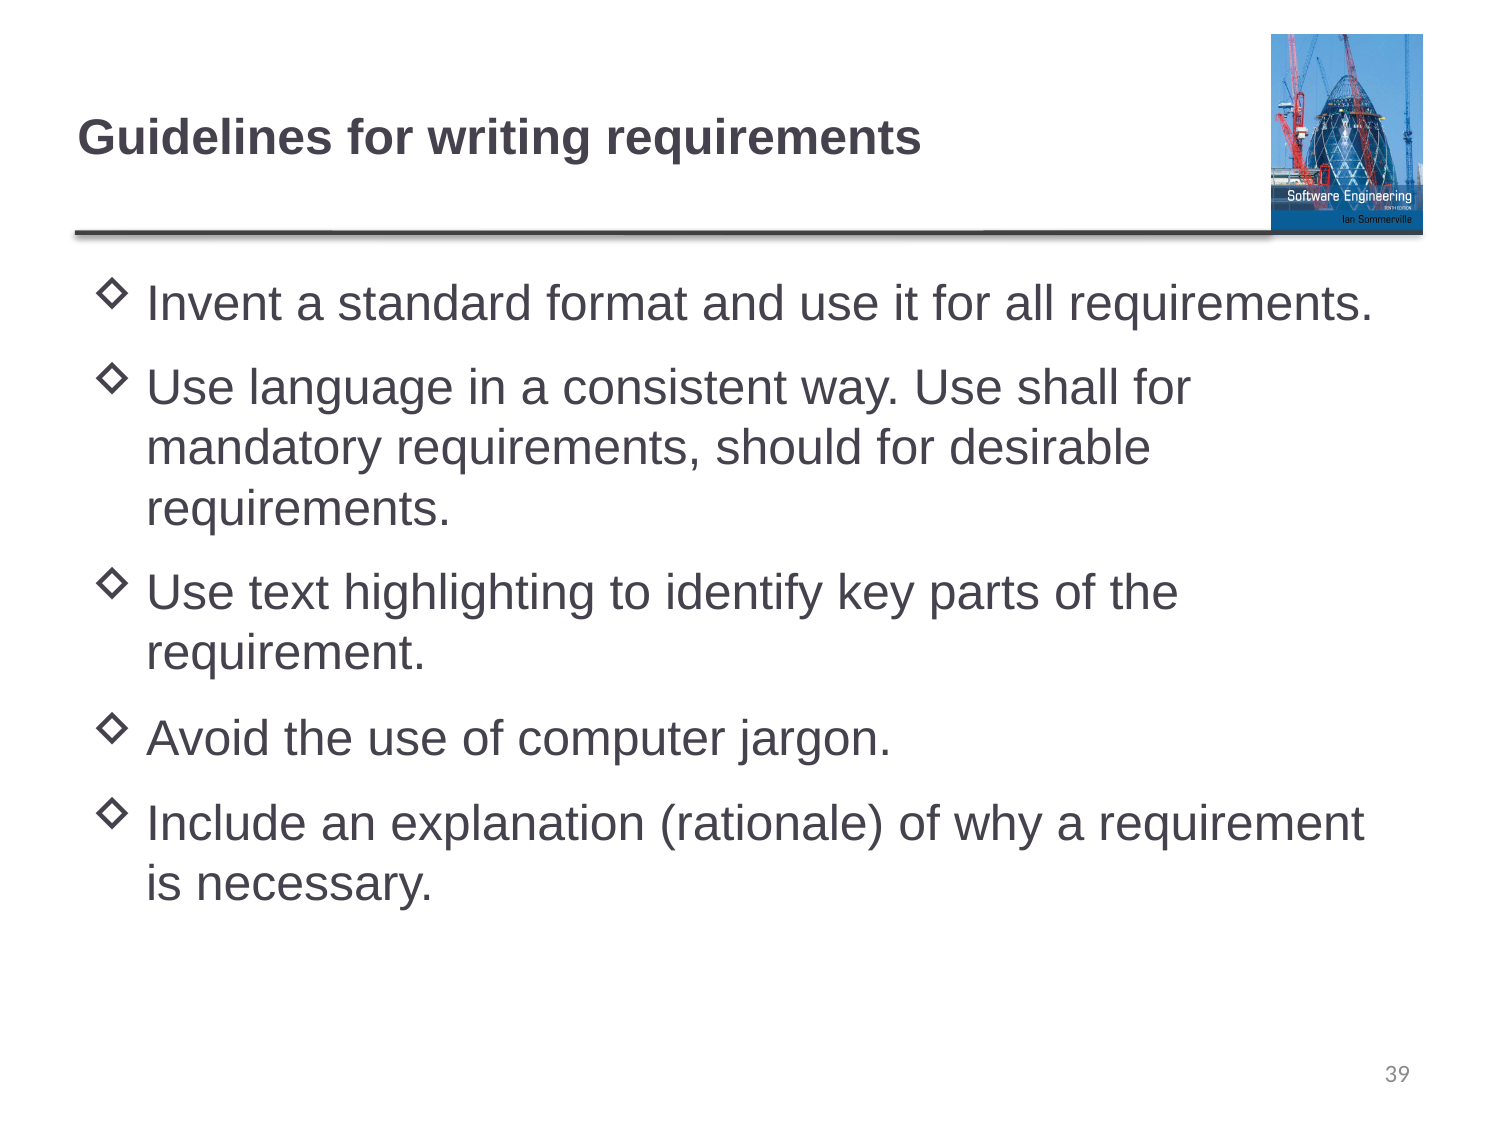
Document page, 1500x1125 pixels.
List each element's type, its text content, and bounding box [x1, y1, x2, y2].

list Invent a standard format and use it for all requirements. Use language in a consistent way. Use shall for mandatory requirements, should for desirable requirements. Use text highlighting to identify key parts of the requirement. Avoid the use of computer jargon. Include an explanation (rationale) of why a requirement is necessary. [75, 262, 1425, 1005]
title Guidelines for writing requirements [62, 43, 1413, 226]
slide_number 39 [1074, 1042, 1425, 1103]
picture [1271, 34, 1423, 230]
